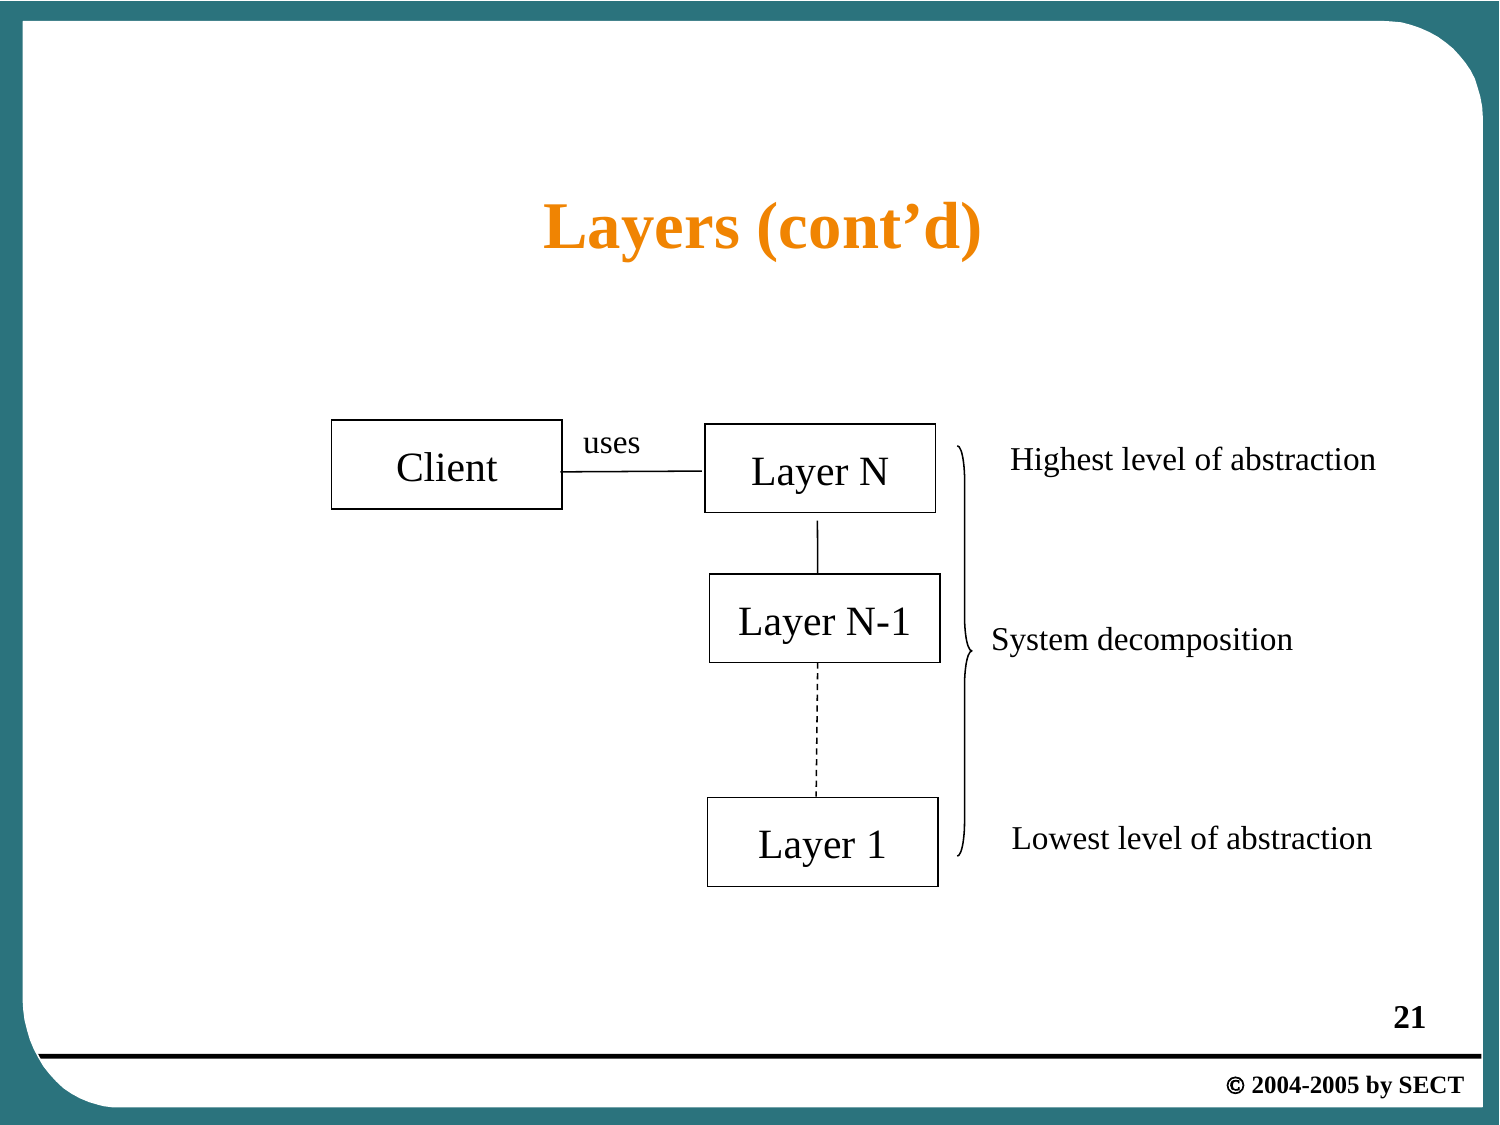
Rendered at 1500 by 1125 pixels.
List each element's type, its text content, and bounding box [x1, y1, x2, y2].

text_box [957, 445, 972, 857]
title Layers (cont’d) [101, 189, 1425, 269]
text_box uses [568, 413, 656, 468]
text_box Client [331, 420, 563, 509]
text_box Lowest level of abstraction [996, 809, 1389, 864]
text_box System decomposition [976, 609, 1309, 664]
text_box Highest level of abstraction [995, 430, 1393, 485]
text_box Layer N-1 [709, 573, 941, 663]
text_box Layer N [704, 423, 936, 513]
list [275, 310, 1500, 738]
text_box Layer 1 [707, 797, 938, 887]
